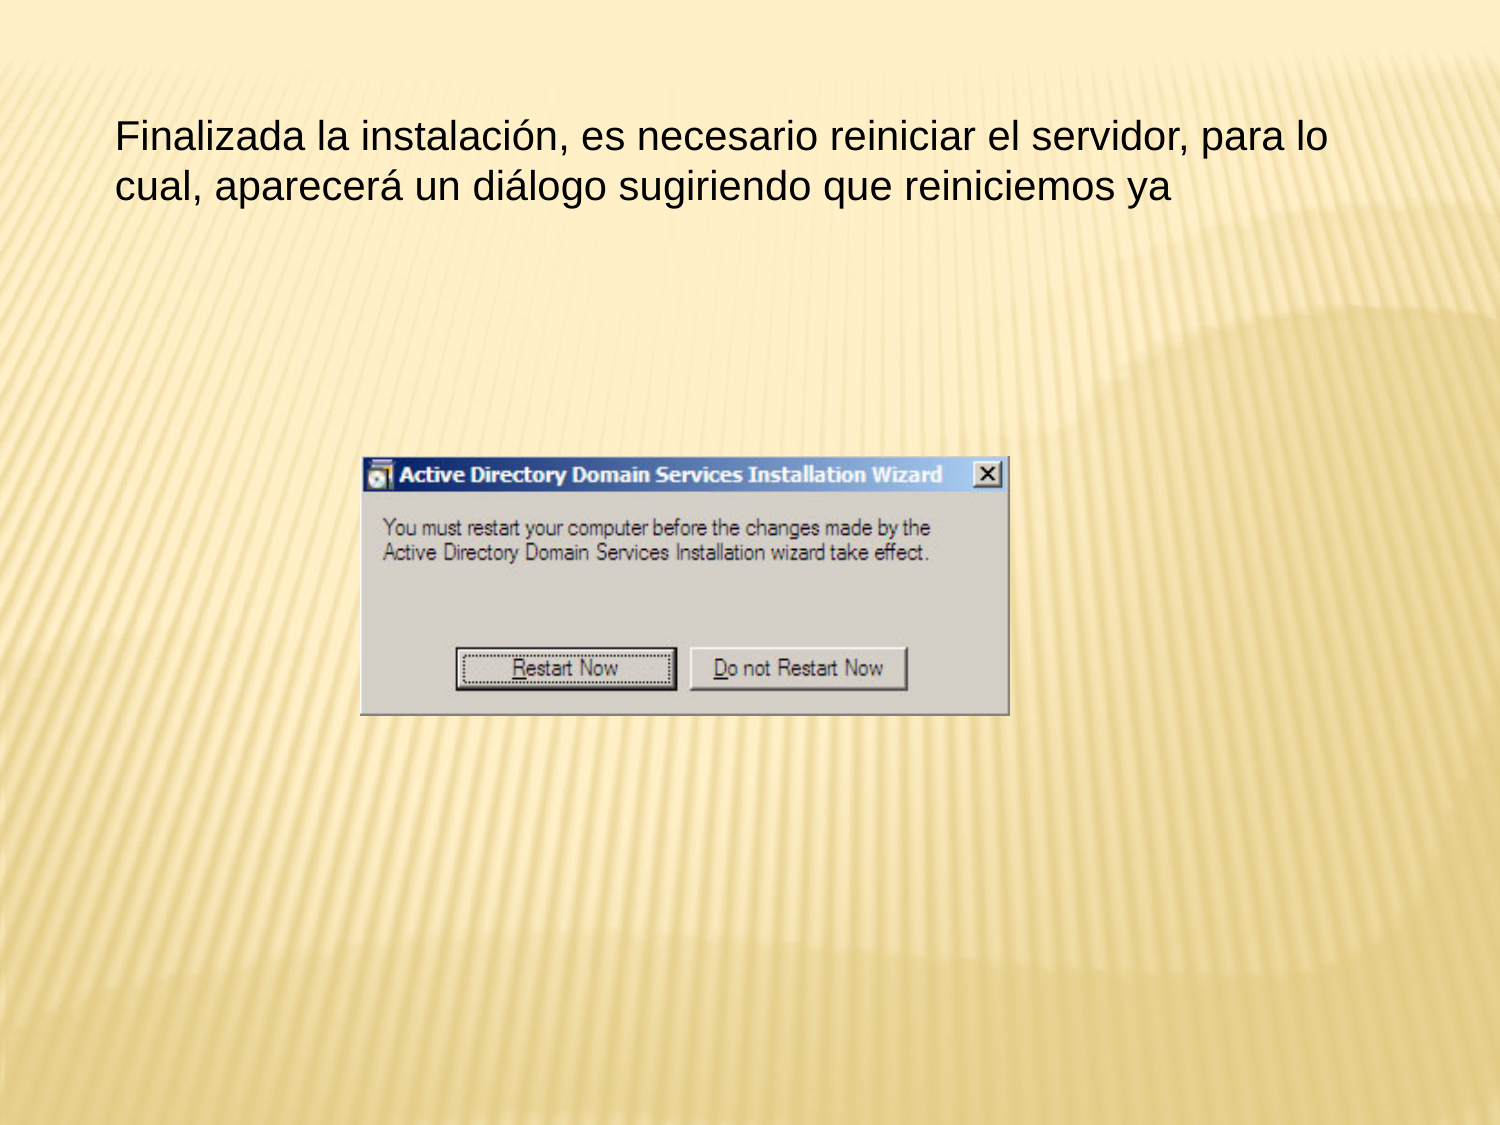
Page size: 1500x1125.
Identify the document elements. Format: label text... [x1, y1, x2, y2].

text_box Finalizada la instalación, es necesario reiniciar el servidor, para lo cual, aparecerá un diálogo sugiriendo que reiniciemos ya [100, 101, 1365, 217]
picture [359, 455, 1011, 717]
